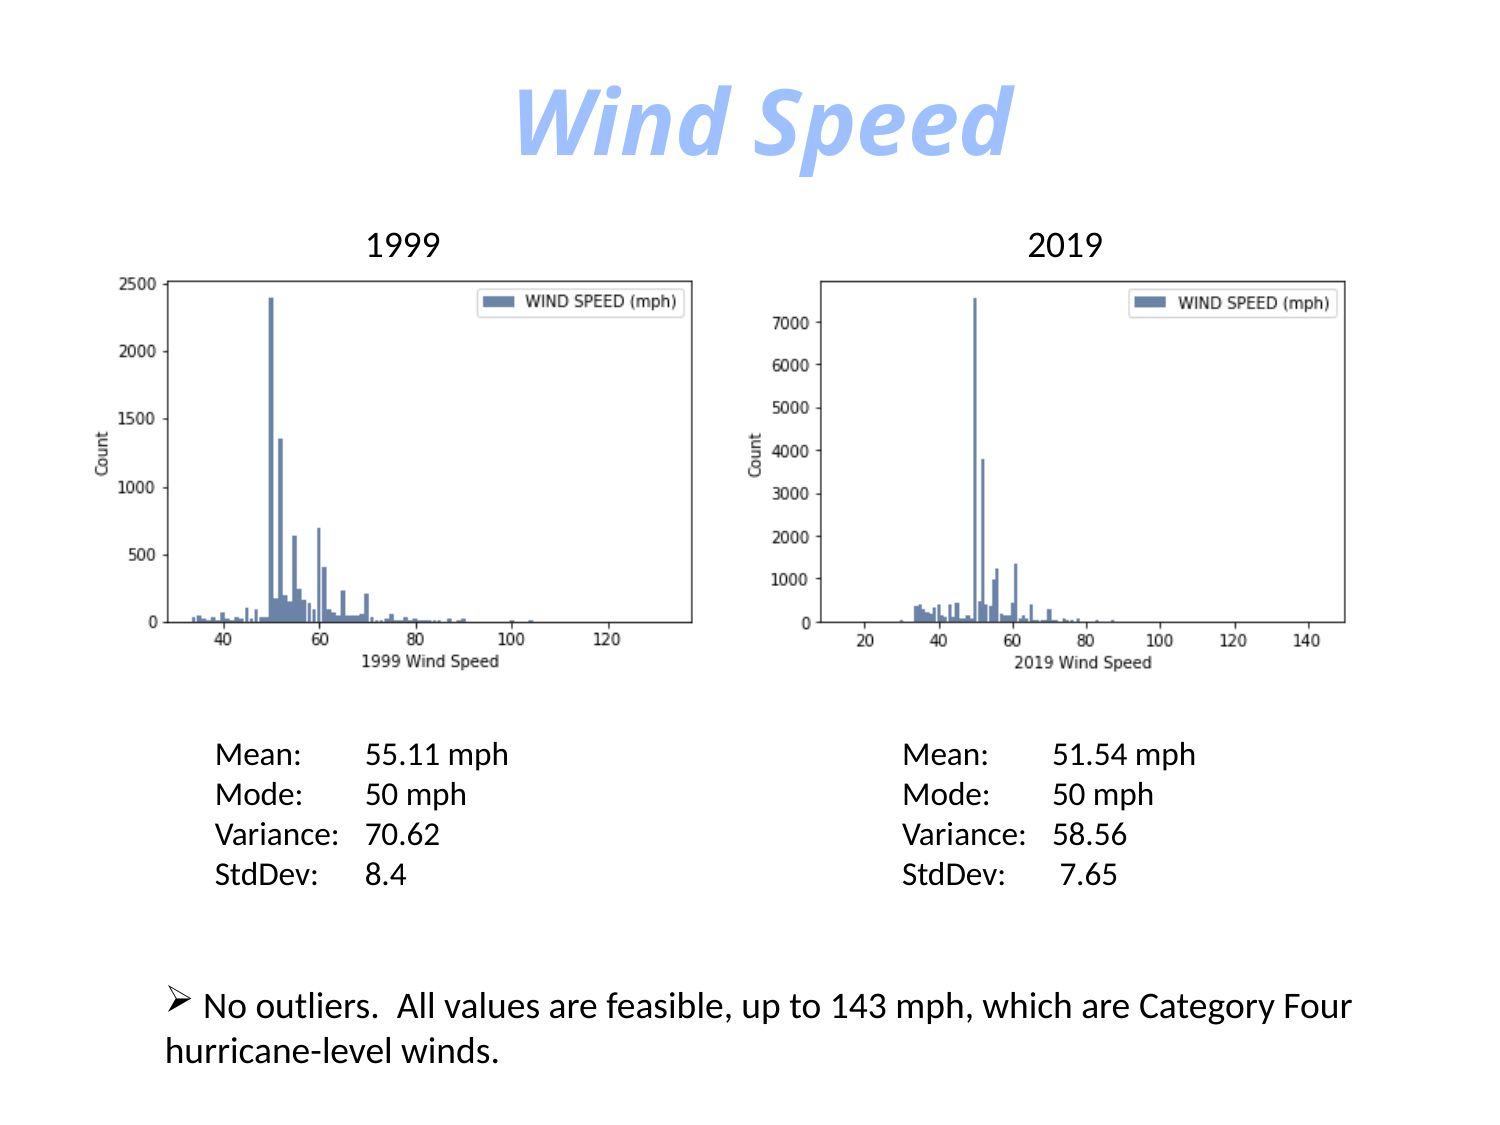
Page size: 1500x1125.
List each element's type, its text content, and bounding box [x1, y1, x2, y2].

text_box 1999 [350, 212, 475, 260]
text_box Mean: 51.54 mph Mode: 50 mph Variance: 58.56 StdDev: 7.65 [887, 724, 1325, 900]
picture [74, 262, 1396, 705]
text_box No outliers. All values are feasible, up to 143 mph, which are Category Four hurricane-level winds. [150, 973, 1400, 1124]
text_box 2019 [1012, 212, 1138, 265]
title Wind Speed [125, 37, 1400, 201]
text_box Mean: 55.11 mph Mode: 50 mph Variance: 70.62 StdDev: 8.4 [199, 724, 638, 900]
